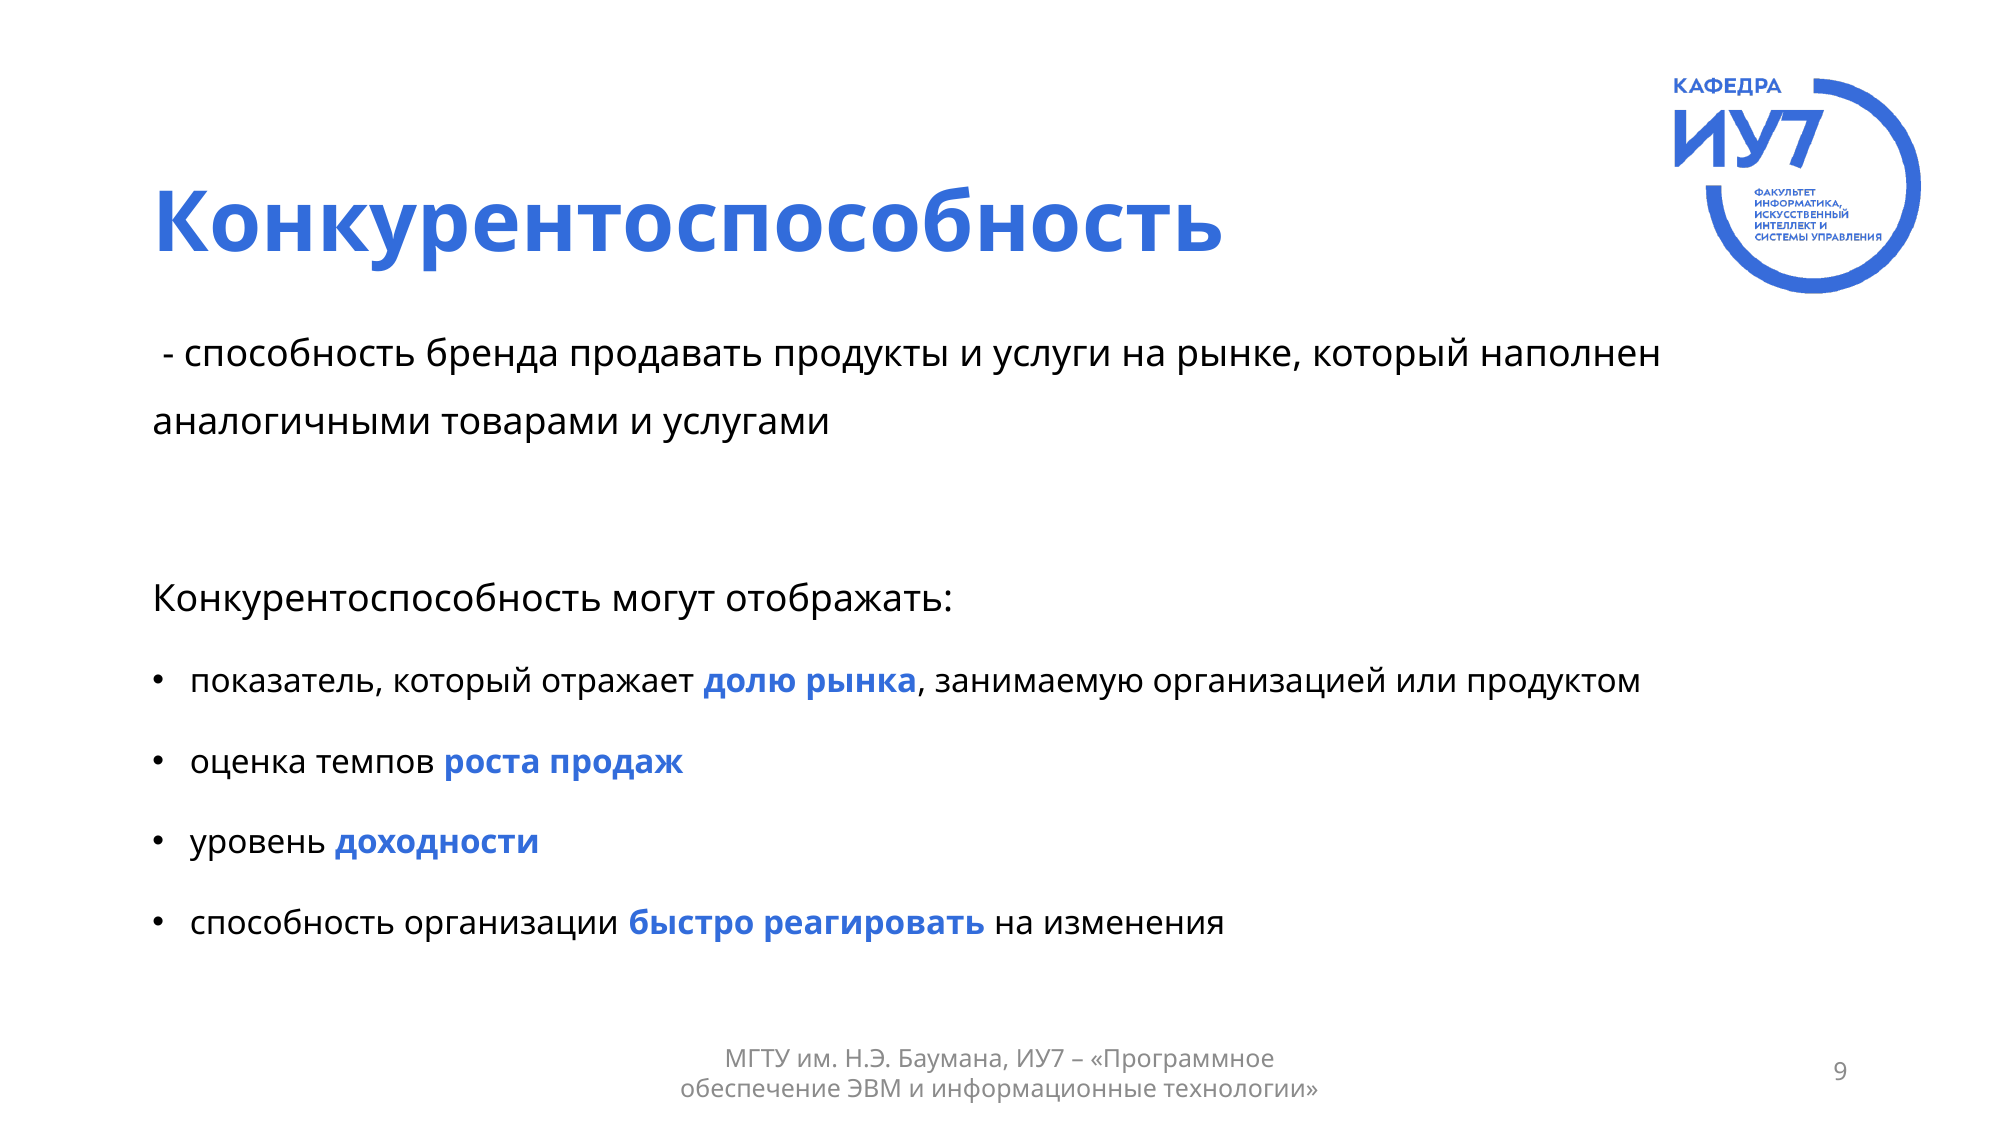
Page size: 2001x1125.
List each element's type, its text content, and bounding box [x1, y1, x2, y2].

footer МГТУ им. Н.Э. Баумана, ИУ7 – «Программное обеспечение ЭВМ и информационные технологии» [662, 1042, 1338, 1103]
picture [1672, 59, 1922, 309]
slide_number 9 [1412, 1042, 1863, 1103]
list - способность бренда продавать продукты и услуги на рынке, который наполнен аналогичными товарами и услугами Конкурентоспособность могут отображать: показатель, который отражает долю рынка, занимаемую организацией или продуктом оценка темпов роста продаж уровень доходности способность организации быстро реагировать на изменения [137, 299, 1863, 1014]
title Конкурентоспособность [137, 170, 1672, 278]
